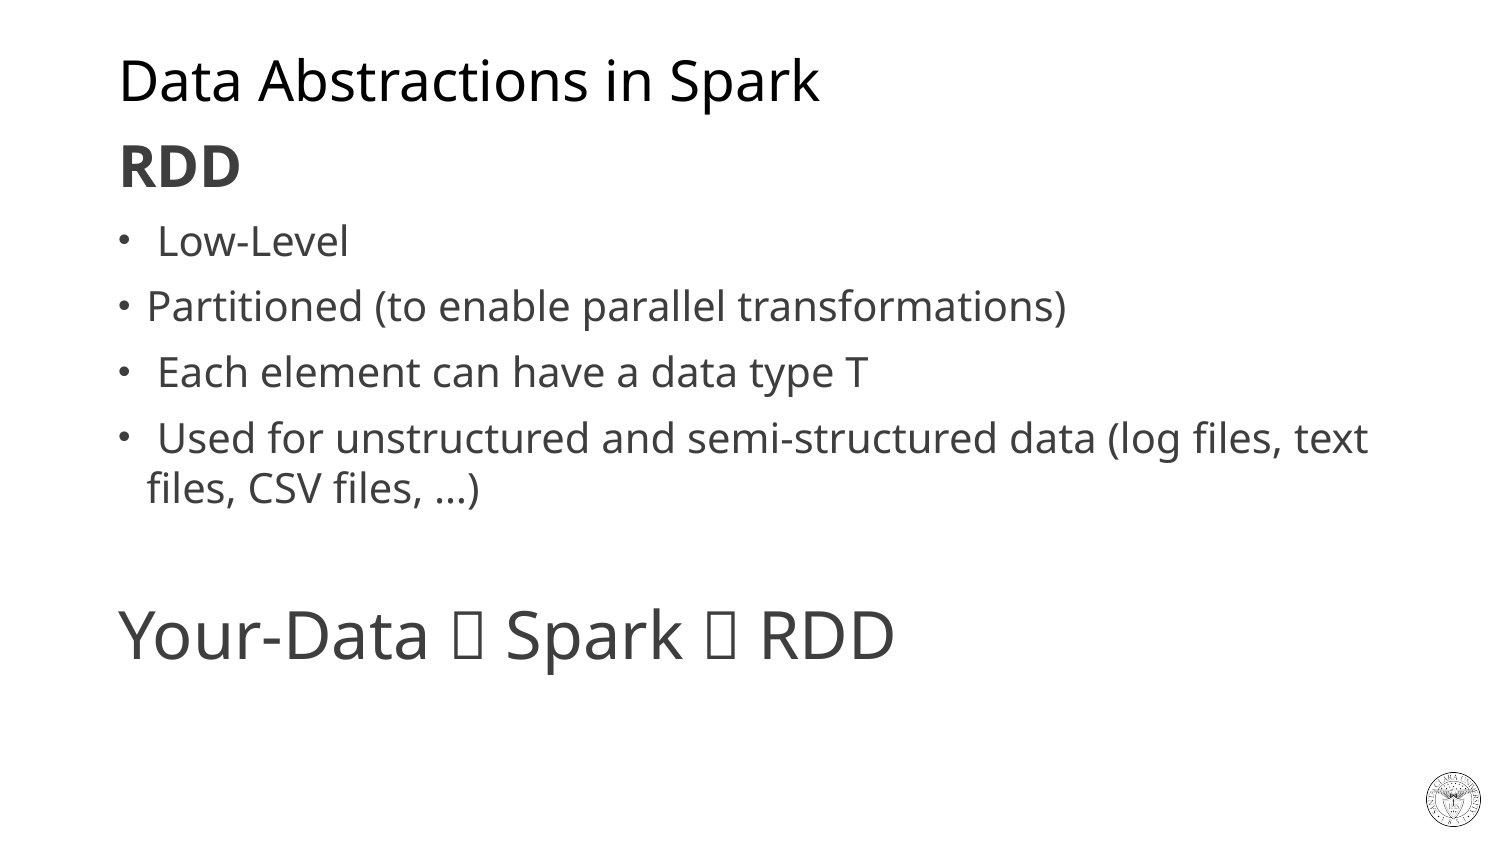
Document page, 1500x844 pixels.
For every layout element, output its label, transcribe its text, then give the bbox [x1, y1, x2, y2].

title Data Abstractions in Spark [103, 44, 1397, 121]
picture [1426, 772, 1481, 827]
list RDD Low-Level Partitioned (to enable parallel transformations) Each element can have a data type T Used for unstructured and semi-structured data (log files, text files, CSV files, …) Your-Data  Spark  RDD [103, 121, 1397, 760]
